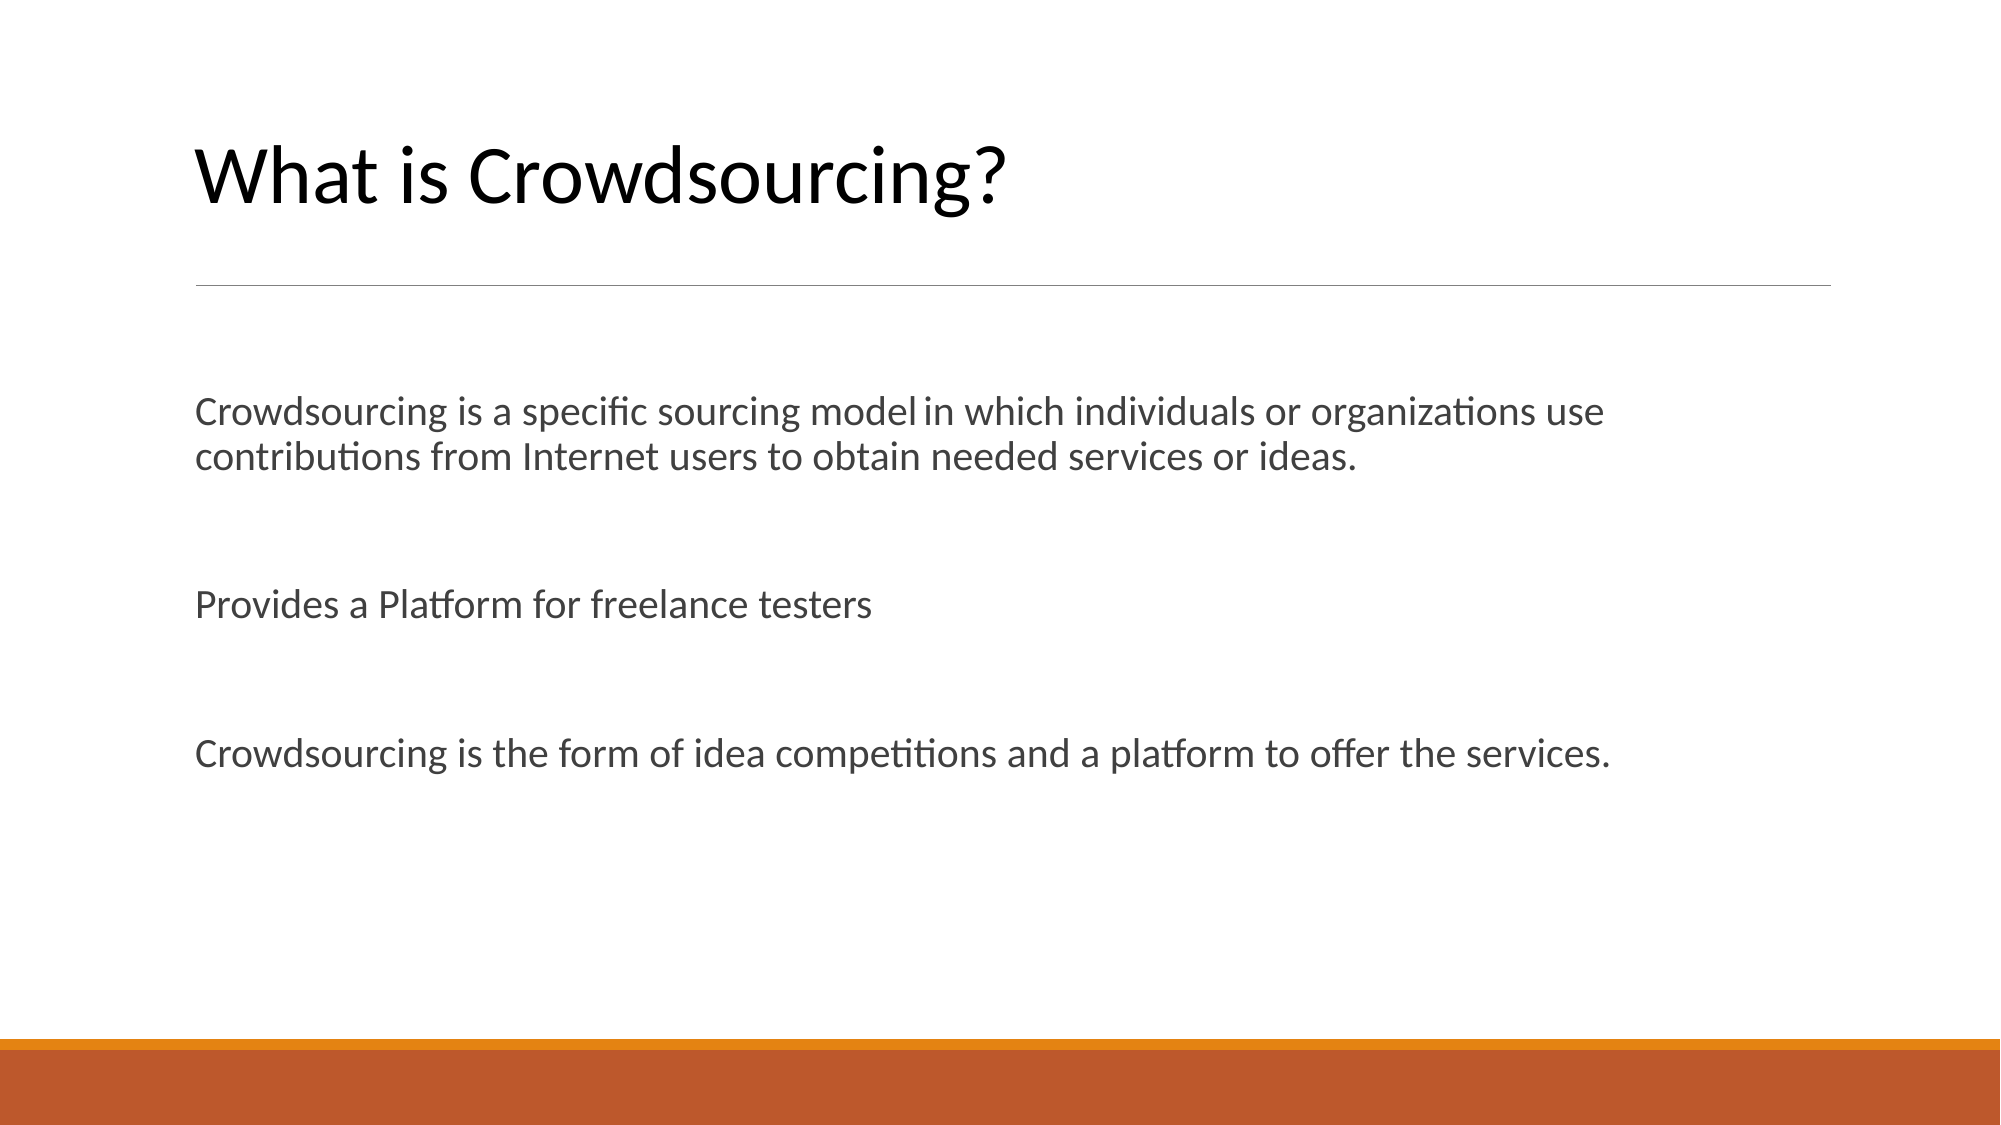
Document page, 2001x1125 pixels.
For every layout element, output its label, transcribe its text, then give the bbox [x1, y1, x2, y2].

text_box What is Crowdsourcing? [179, 112, 1486, 327]
list Crowdsourcing is a specific sourcing model in which individuals or organizations use contributions from Internet users to obtain needed services or ideas. Provides a Platform for freelance testers Crowdsourcing is the form of idea competitions and a platform to offer the services. [180, 302, 1830, 963]
